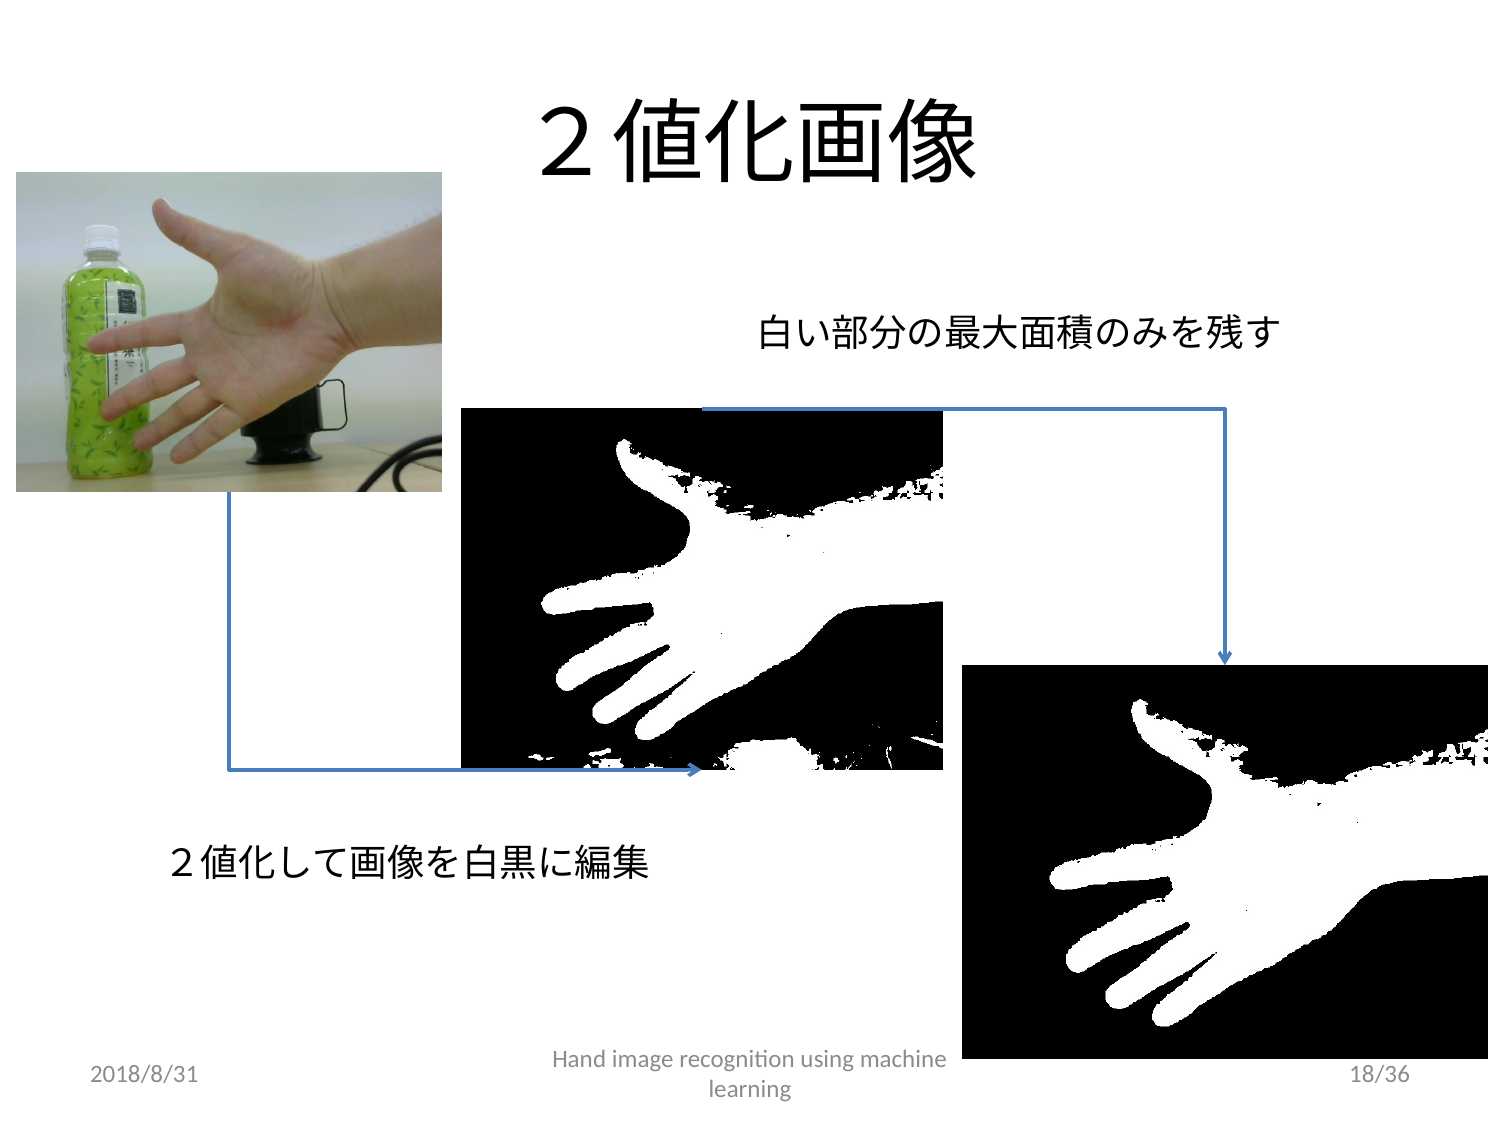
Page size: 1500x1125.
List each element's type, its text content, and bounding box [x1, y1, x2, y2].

text_box 白い部分の最大面積のみを残す [741, 301, 829, 361]
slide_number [75, 1042, 425, 1103]
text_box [325, 393, 605, 868]
footer Hand image recognition using machine learning [512, 1042, 988, 1103]
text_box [834, 275, 1092, 799]
picture [605, 408, 834, 770]
title ２値化画像 [75, 45, 1425, 233]
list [15, 172, 442, 492]
picture [962, 664, 1488, 1059]
slide_number 17/36 [1074, 1066, 1425, 1103]
text_box ２値化して画像を白黒に編集 [148, 831, 693, 892]
text_box 白い部分の最大面積のみを残す [1097, 301, 1297, 361]
